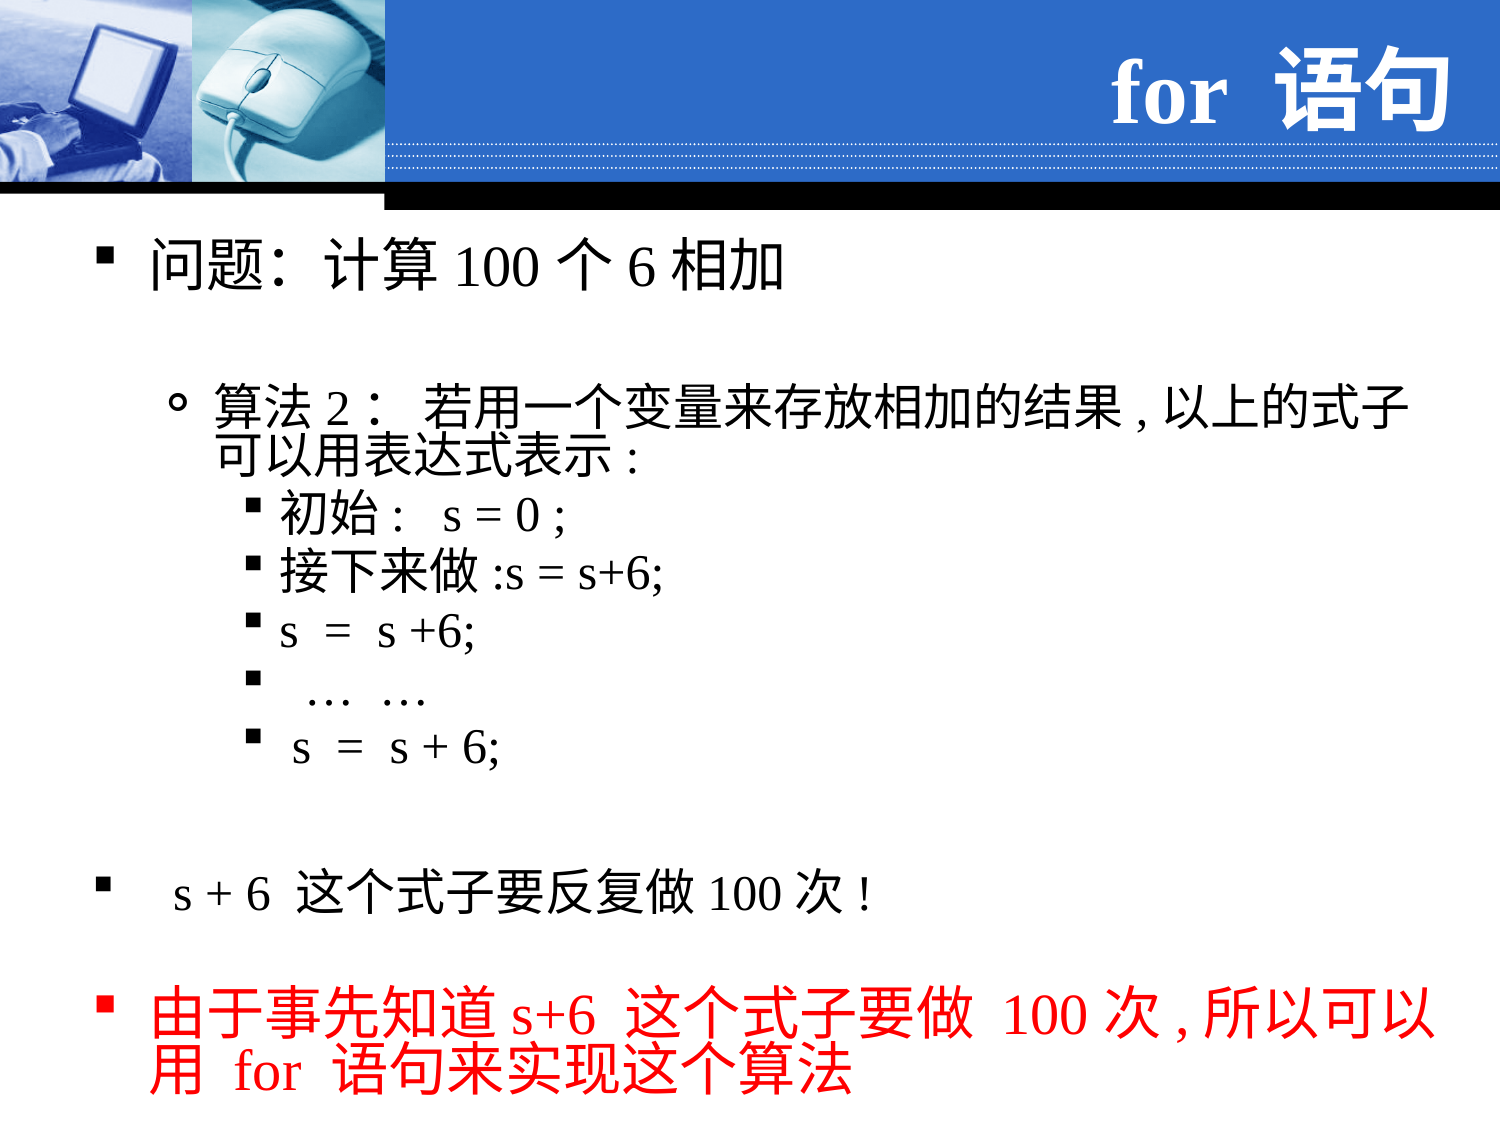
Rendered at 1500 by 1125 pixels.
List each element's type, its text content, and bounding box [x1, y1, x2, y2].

list 问题：计算100个6相加 算法2： 若用一个变量来存放相加的结果,以上的式子可以用表达式表示: 初始: s = 0 ; 接下来做:s = s+6; s = s +6; … … s = s + 6; s + 6 这个式子要反复做100次! 由于事先知道s+6 这个式子要做 100次,所以可以用 for 语句来实现这个算法 [76, 234, 1460, 1079]
text_box for 语句 [432, 42, 1471, 131]
picture [0, 0, 385, 181]
